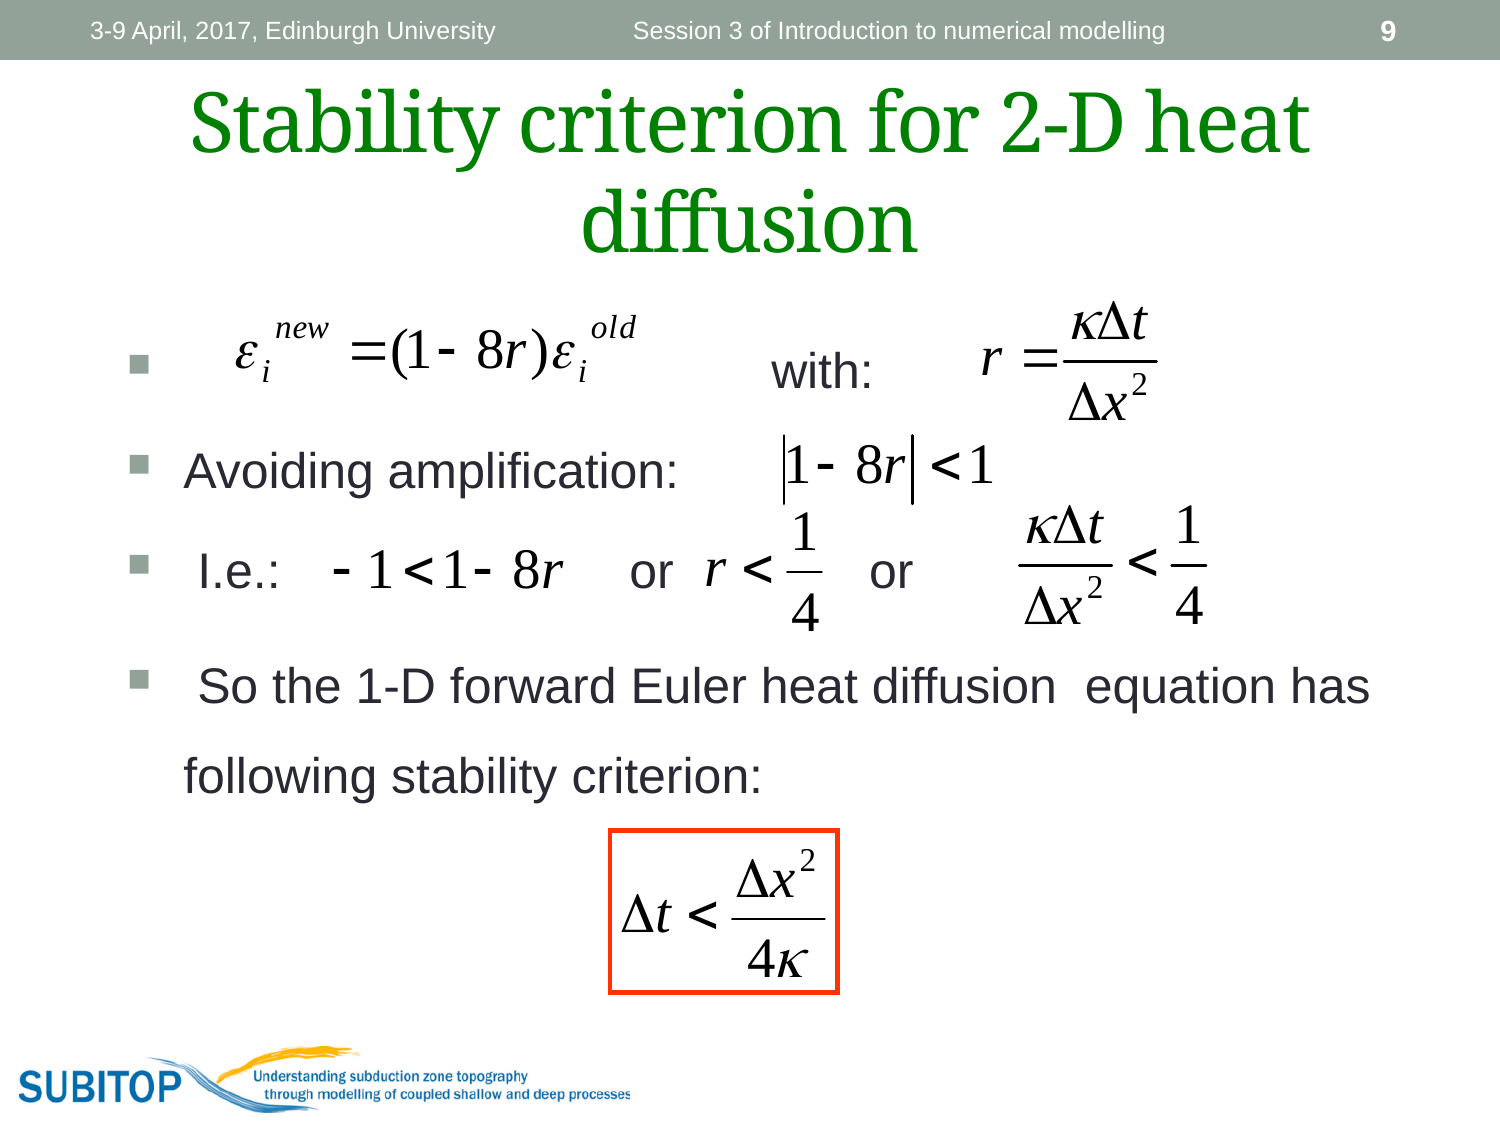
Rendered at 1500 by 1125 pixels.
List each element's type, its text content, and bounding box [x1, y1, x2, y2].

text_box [225, 301, 649, 398]
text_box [1009, 489, 1220, 638]
footer Session 3 of Introduction to numerical modelling [562, 3, 1238, 57]
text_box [611, 832, 836, 991]
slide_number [75, 3, 550, 57]
title Stability criterion for 2-D heat diffusion [75, 87, 1425, 250]
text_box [773, 421, 1002, 518]
slide_number 9 [1365, 3, 1445, 57]
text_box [971, 284, 1167, 434]
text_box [695, 495, 834, 644]
text_box with: Avoiding amplification: I.e.: or or So the 1-D forward Euler heat diffusion equation has following stability criterion: [112, 301, 1424, 1070]
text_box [323, 535, 576, 604]
